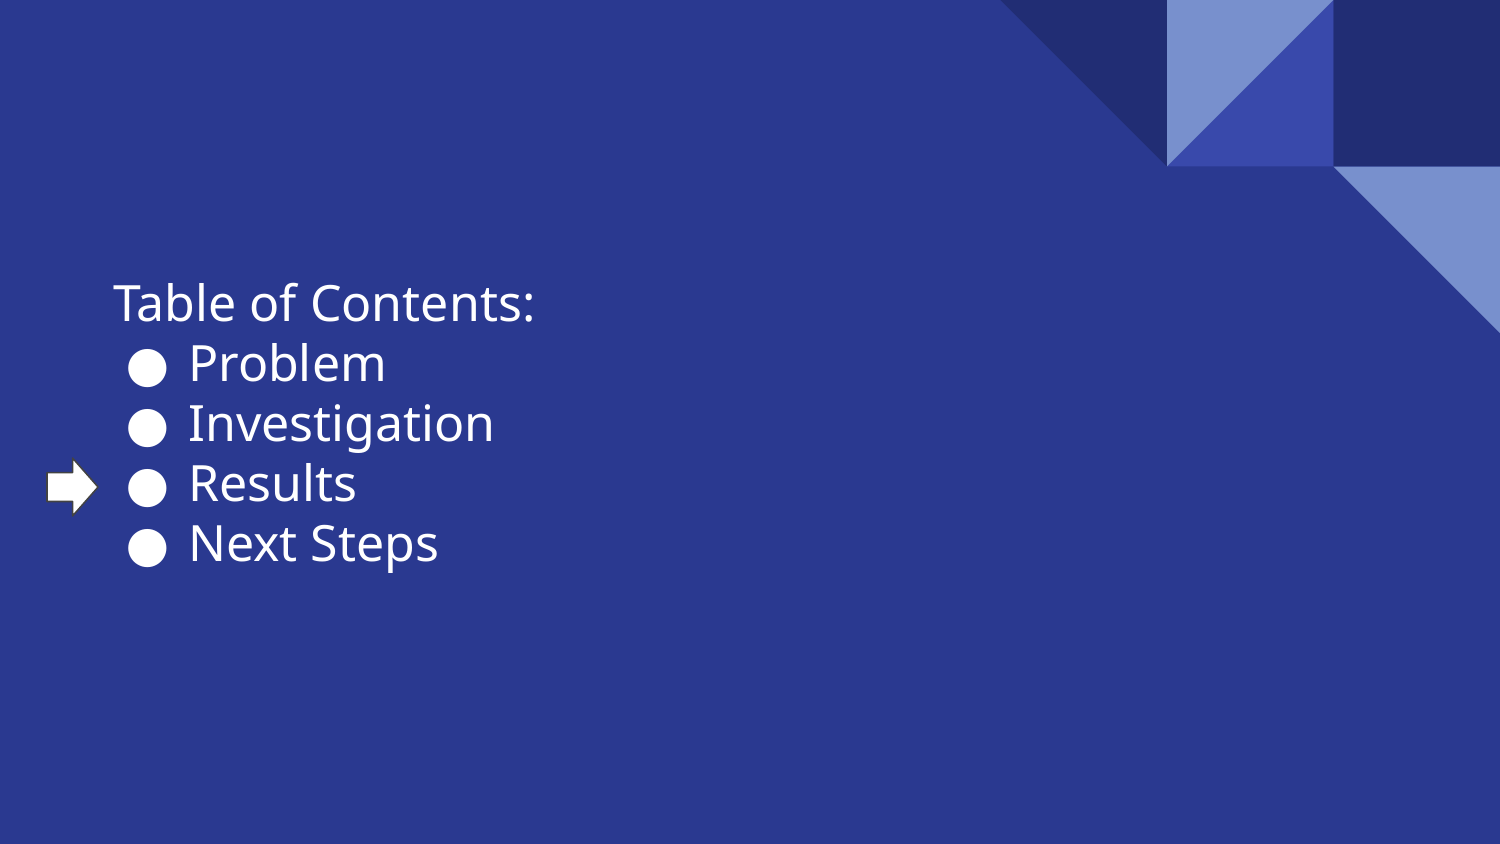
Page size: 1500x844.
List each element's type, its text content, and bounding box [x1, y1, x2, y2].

title Table of Contents: Problem Investigation Results Next Steps [98, 353, 1447, 491]
text_box [47, 458, 99, 516]
